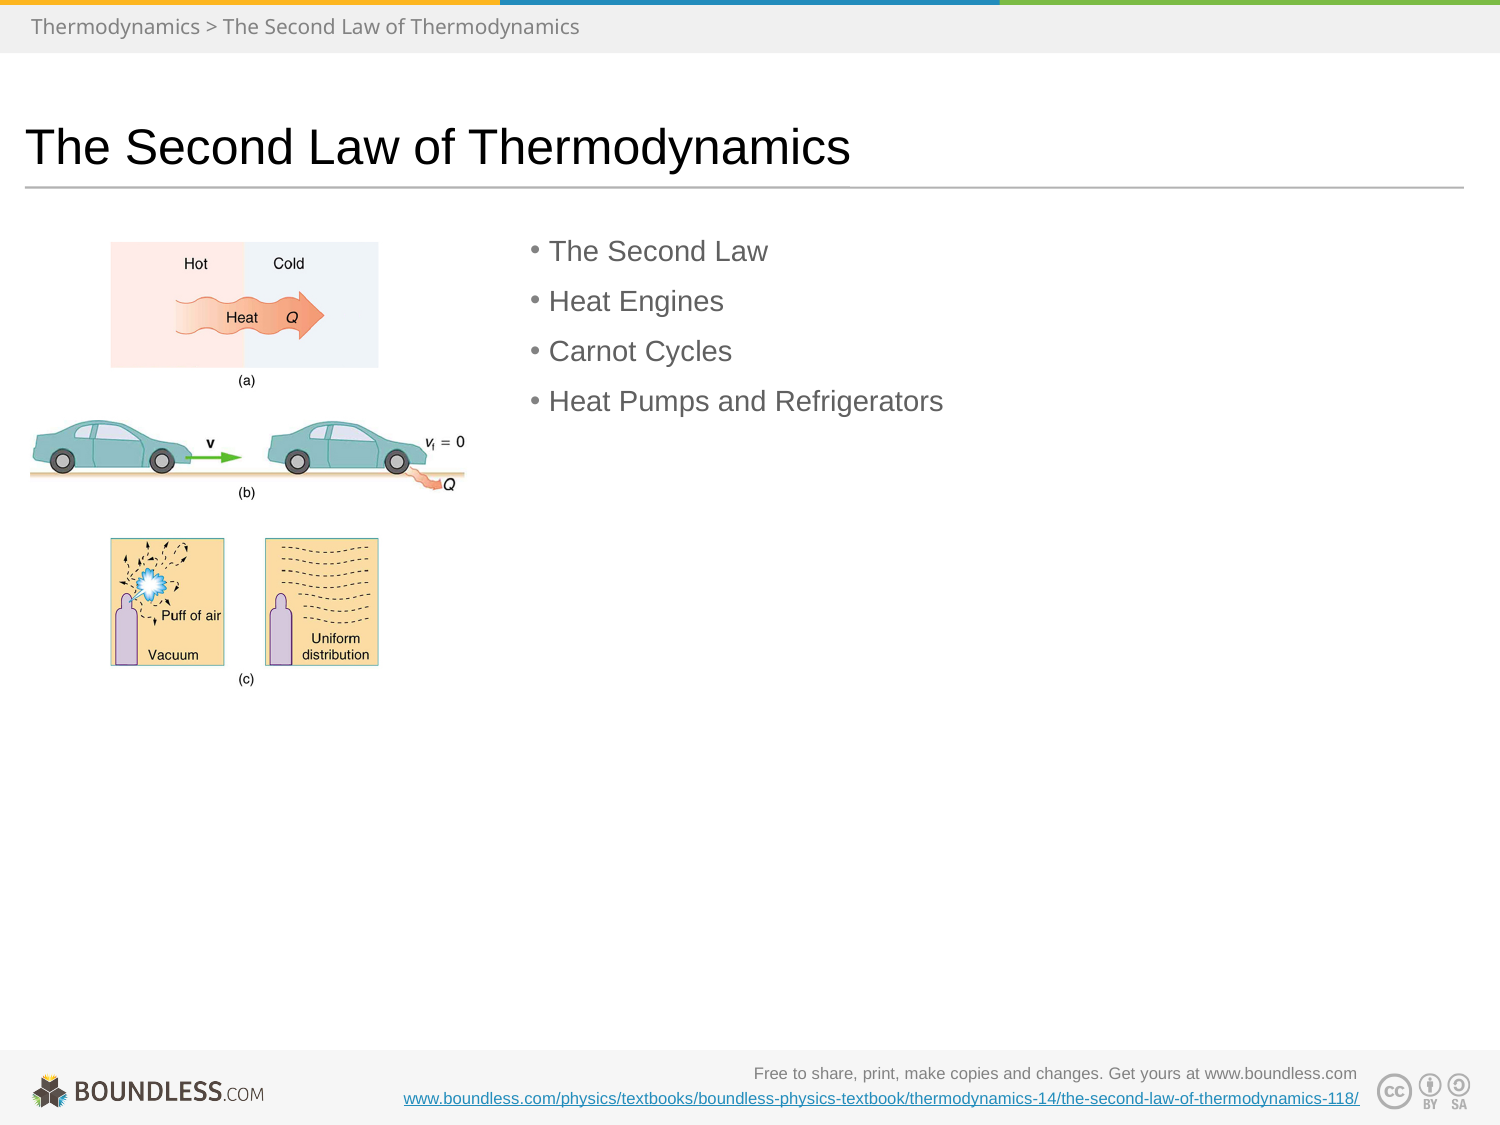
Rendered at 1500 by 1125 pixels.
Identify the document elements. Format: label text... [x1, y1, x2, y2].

text_box Free to share, print, make copies and changes. Get yours at www.boundless.com [649, 1062, 1359, 1087]
title The Second Law of Thermodynamics [24, 62, 1450, 175]
list The Second Law Heat Engines Carnot Cycles Heat Pumps and Refrigerators [530, 224, 1460, 1013]
picture [1372, 1070, 1476, 1113]
picture [24, 237, 470, 692]
text_box Thermodynamics > The Second Law of Thermodynamics [31, 13, 1475, 38]
picture [30, 1072, 265, 1109]
text_box [0, 2, 1500, 54]
text_box www.boundless.com/physics/textbooks/boundless-physics-textbook/thermodynamics-14/the-second-law-of-thermodynamics-118/ [274, 1087, 1361, 1125]
text_box [0, 1050, 1500, 1125]
